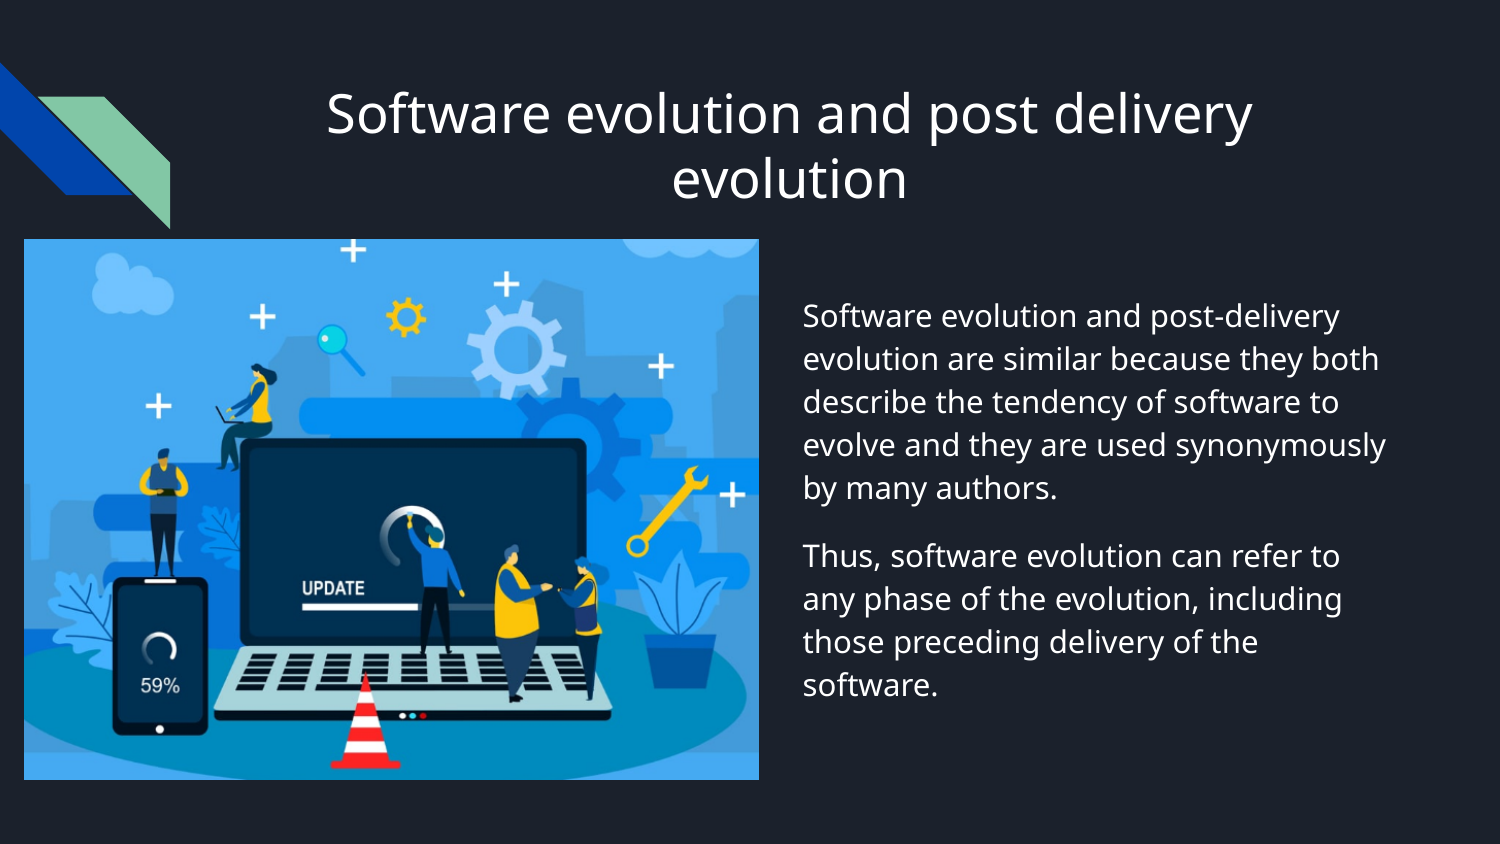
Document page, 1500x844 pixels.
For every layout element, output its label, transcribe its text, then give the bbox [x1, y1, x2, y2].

title Software evolution and post delivery evolution [212, 64, 1368, 215]
list Software evolution and post-delivery evolution are similar because they both describe the tendency of software to evolve and they are used synonymously by many authors. Thus, software evolution can refer to any phase of the evolution, including those preceding delivery of the software. [787, 275, 1410, 803]
picture [24, 721, 237, 780]
picture [24, 239, 759, 780]
